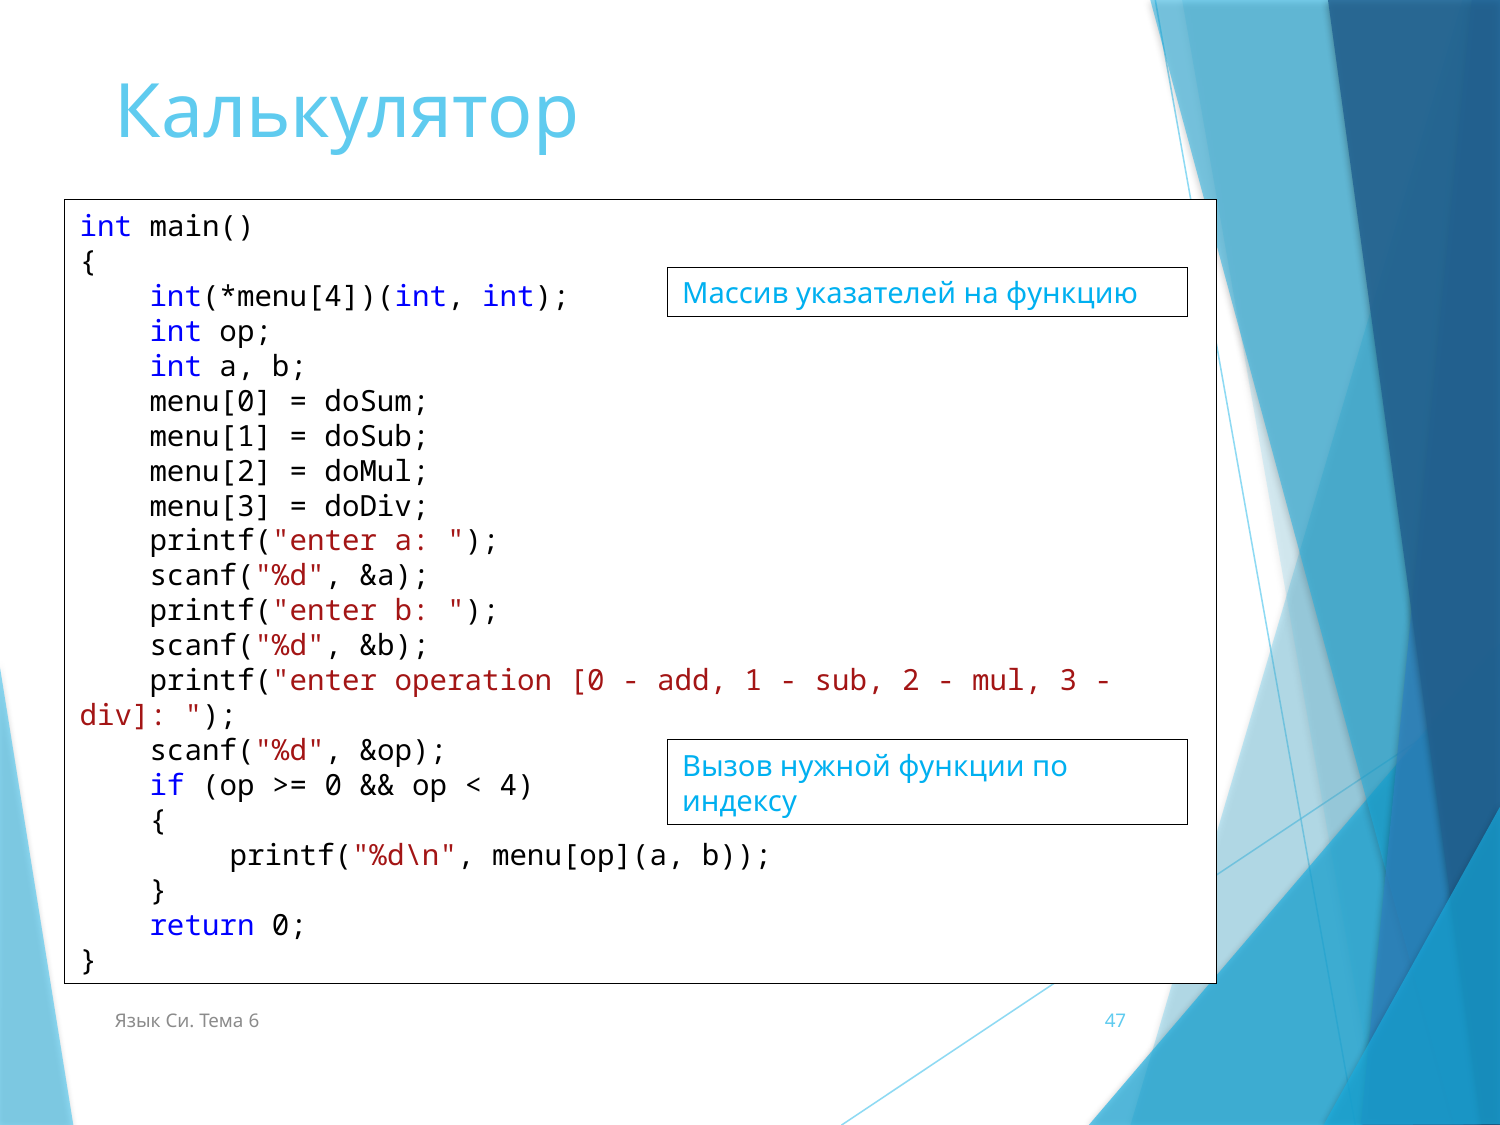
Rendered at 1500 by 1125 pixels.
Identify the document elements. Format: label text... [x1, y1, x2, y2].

text_box Вызов нужной функции по индексу [667, 739, 1188, 825]
text_box int main() { int(*menu[4])(int, int); int op; int a, b; menu[0] = doSum; menu[1] = doSub; menu[2] = doMul; menu[3] = doDiv; printf("enter a: "); scanf("%d", &a); printf("enter b: "); scanf("%d", &b); printf("enter operation [0 - add, 1 - sub, 2 - mul, 3 - div]: "); scanf("%d", &op); if (op >= 0 && op < 4) { printf("%d\n", menu[op](a, b)); } return 0; } [64, 199, 1217, 984]
footer Язык Си. Тема 6 [99, 991, 859, 1051]
title Калькулятор [99, 54, 1142, 175]
slide_number 47 [1057, 991, 1142, 1051]
text_box Массив указателей на функцию [667, 267, 1188, 317]
